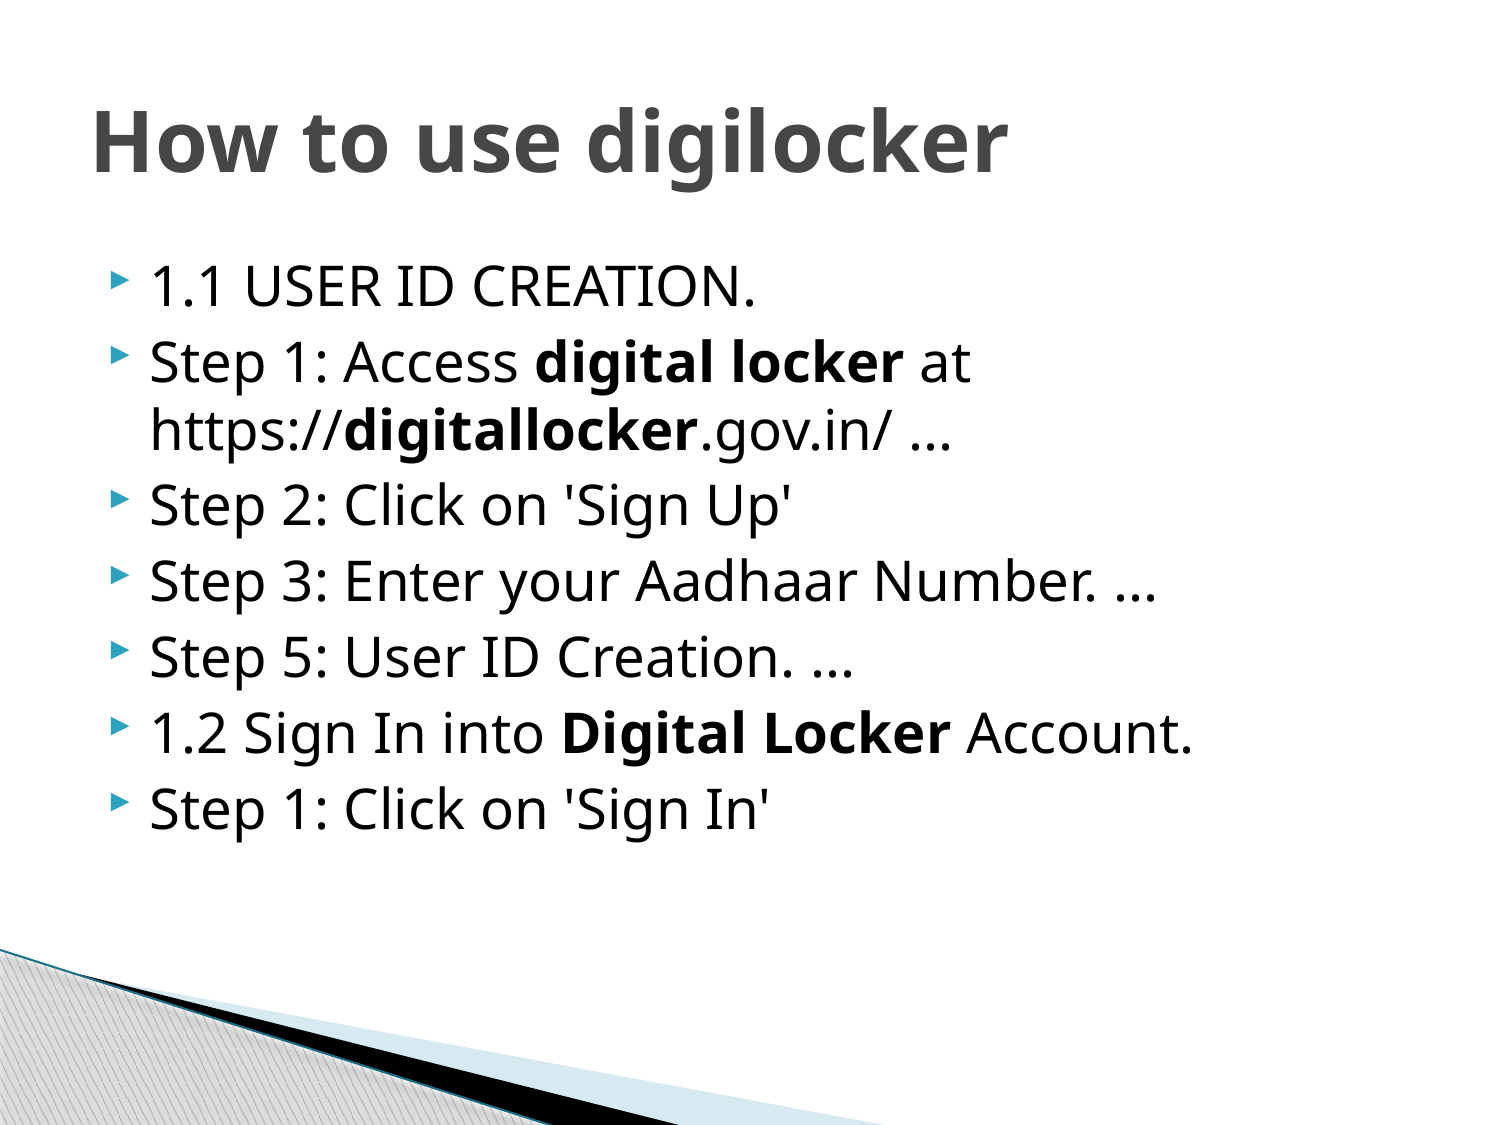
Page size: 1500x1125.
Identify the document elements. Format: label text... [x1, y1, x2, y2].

title How to use digilocker [75, 45, 1425, 233]
list 1.1 USER ID CREATION. Step 1: Access digital locker at https://digitallocker.gov.in/ ... Step 2: Click on 'Sign Up' Step 3: Enter your Aadhaar Number. ... Step 5: User ID Creation. ... 1.2 Sign In into Digital Locker Account. Step 1: Click on 'Sign In' [75, 243, 1425, 986]
